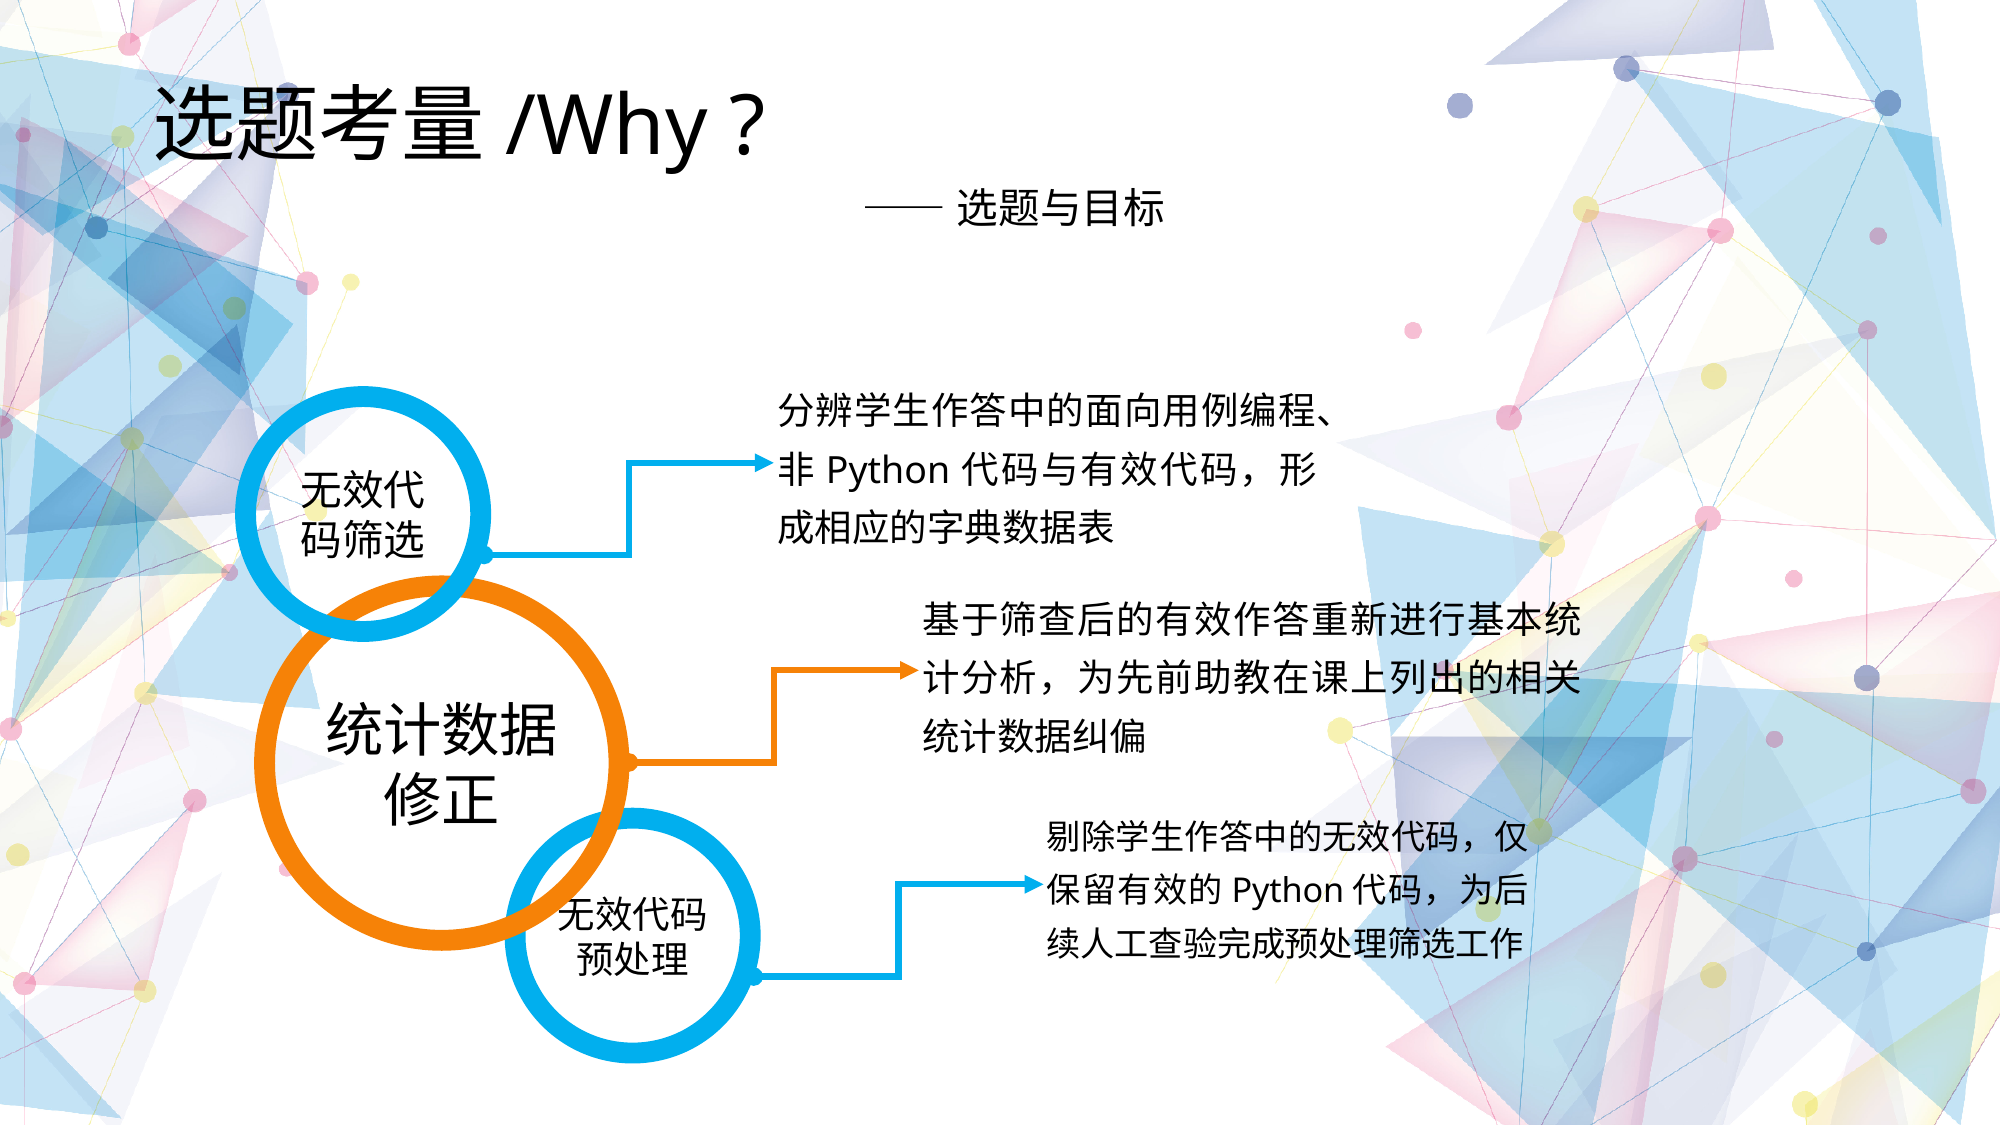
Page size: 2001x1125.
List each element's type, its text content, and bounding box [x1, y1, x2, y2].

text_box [753, 884, 1044, 977]
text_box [484, 462, 774, 555]
picture [0, 0, 2000, 1125]
title 选题考量/Why ? [137, 59, 233, 196]
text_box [628, 670, 919, 763]
